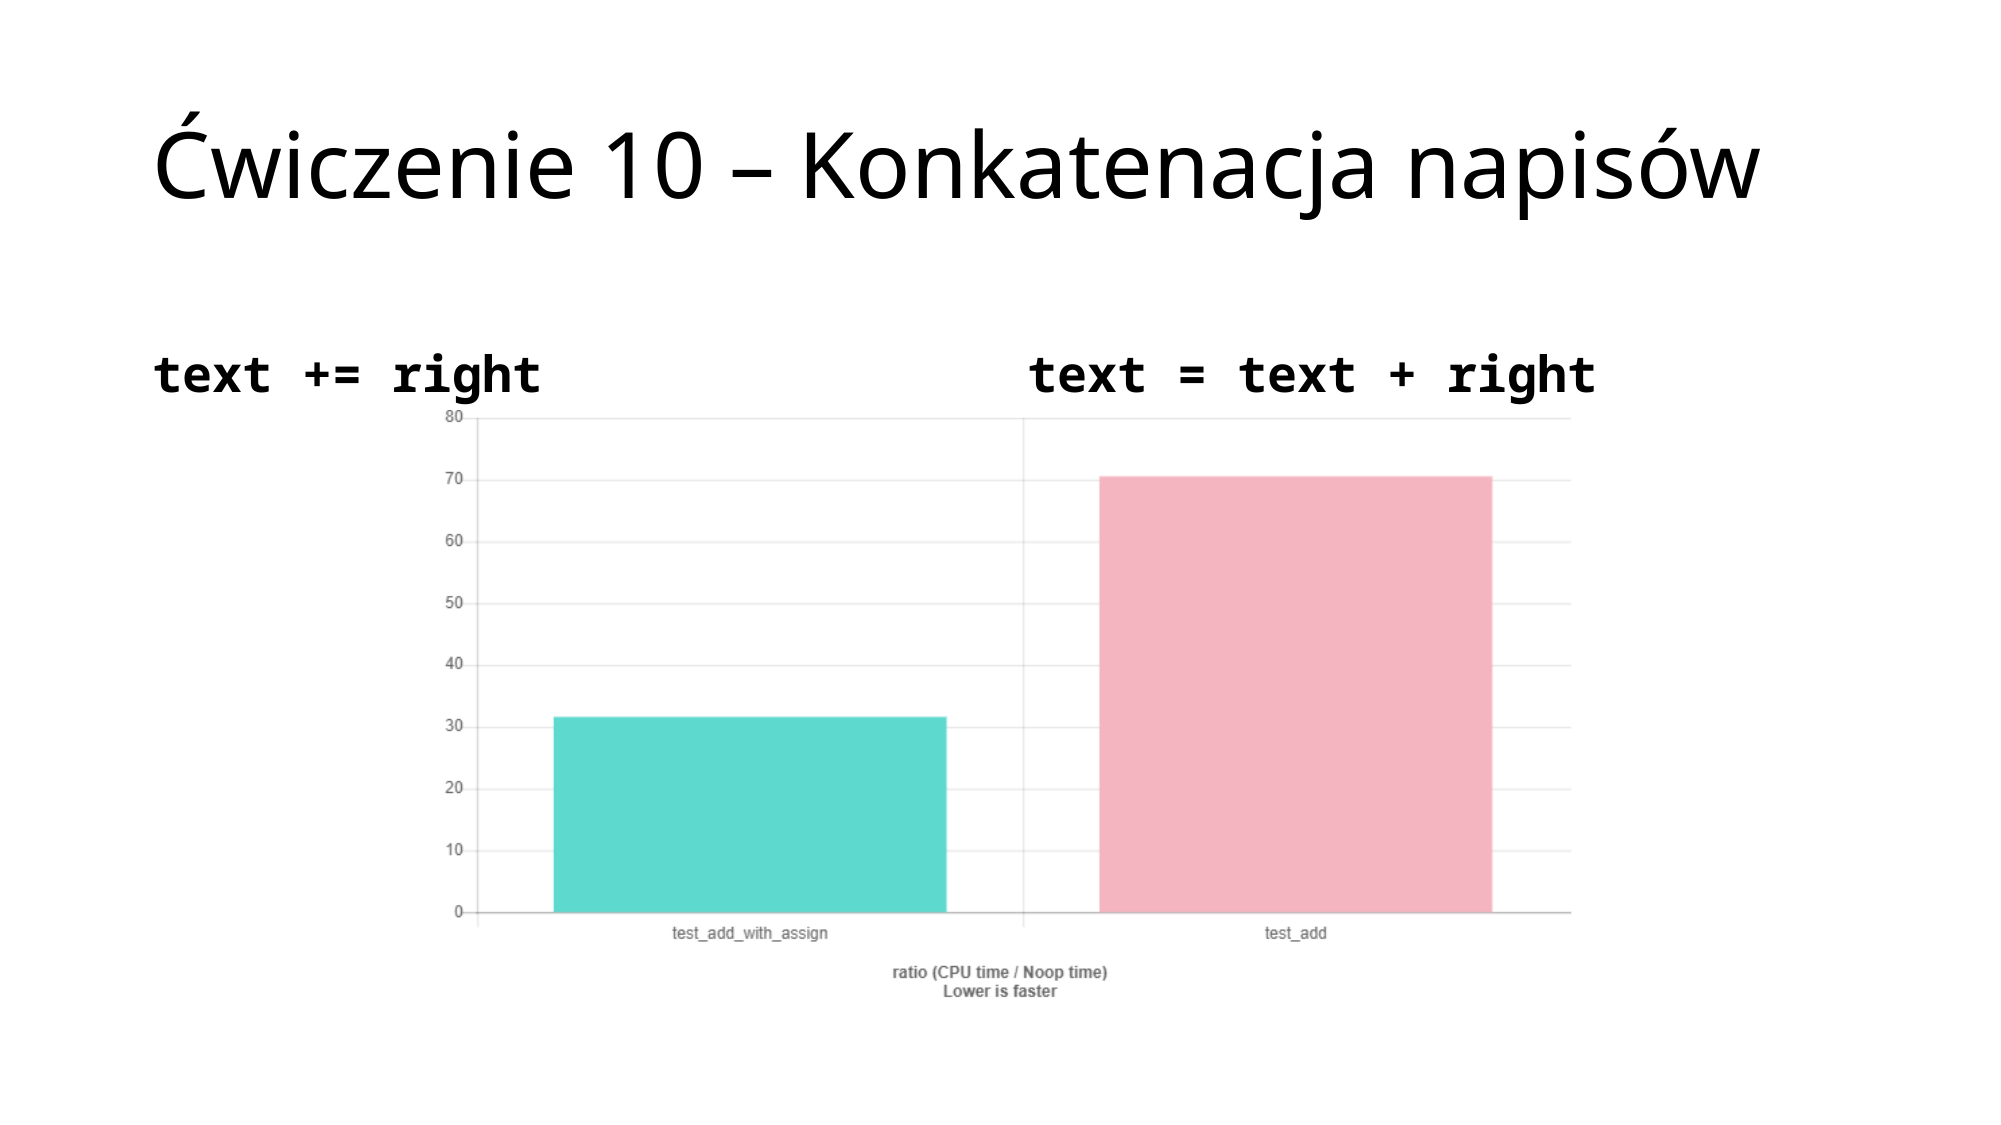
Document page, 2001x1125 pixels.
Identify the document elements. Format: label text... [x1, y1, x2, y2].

title Ćwiczenie 10 – Konkatenacja napisów [137, 59, 1863, 278]
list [395, 410, 1605, 1016]
list text = text + right [1012, 275, 1863, 411]
list text += right [137, 275, 984, 411]
